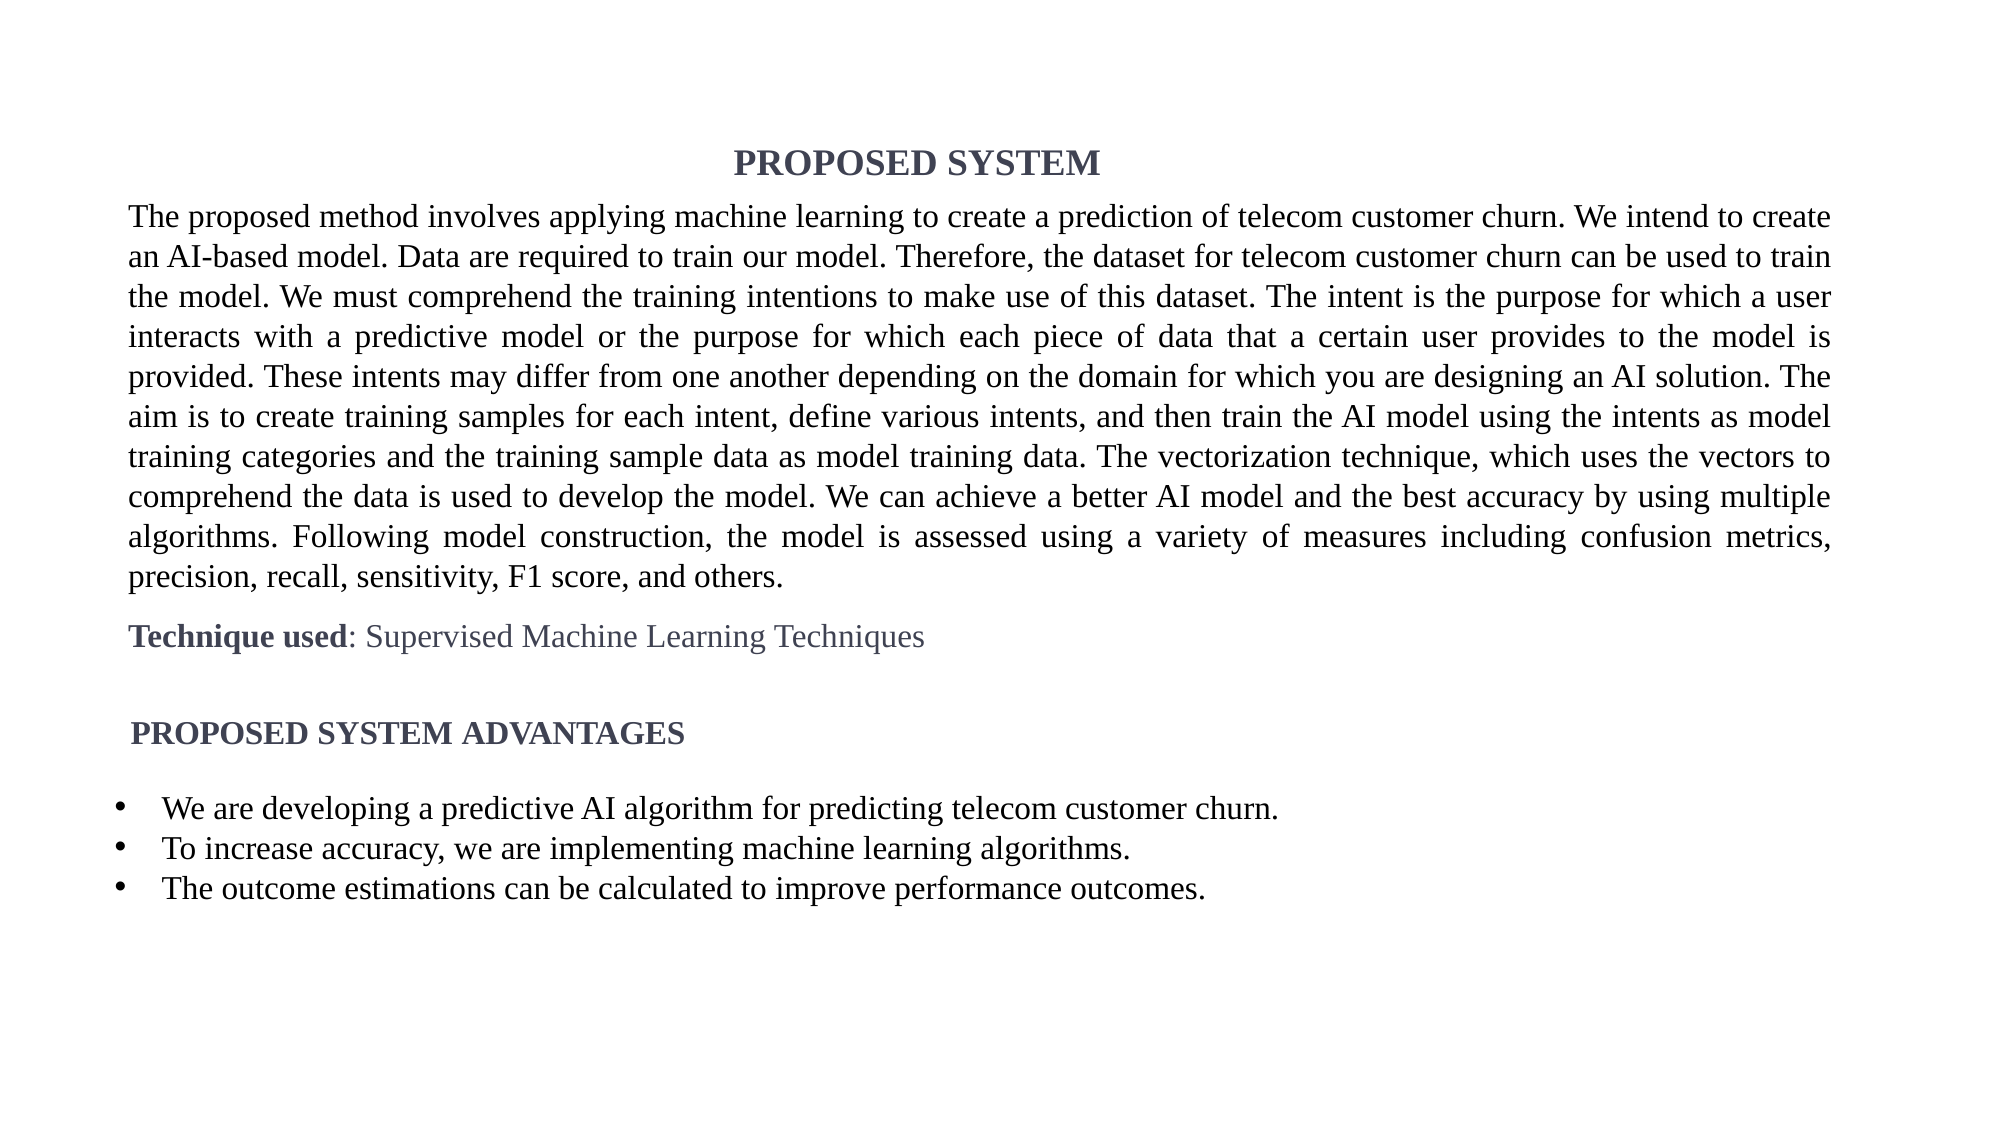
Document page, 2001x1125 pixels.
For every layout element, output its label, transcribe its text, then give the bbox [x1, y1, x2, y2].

text_box We are developing a predictive AI algorithm for predicting telecom customer churn. To increase accuracy, we are implementing machine learning algorithms. The outcome estimations can be calculated to improve performance outcomes. [99, 738, 1450, 1004]
text_box PROPOSED SYSTEM ADVANTAGES [0, 704, 926, 800]
text_box The proposed method involves applying machine learning to create a prediction of telecom customer churn. We intend to create an AI-based model. Data are required to train our model. Therefore, the dataset for telecom customer churn can be used to train the model. We must comprehend the training intentions to make use of this dataset. The intent is the purpose for which a user interacts with a predictive model or the purpose for which each piece of data that a certain user provides to the model is provided. These intents may differ from one another depending on the domain for which you are designing an AI solution. The aim is to create training samples for each intent, define various intents, and then train the AI model using the intents as model training categories and the training sample data as model training data. The vectorization technique, which uses the vectors to comprehend the data is used to develop the model. We can achieve a better AI model and the best accuracy by using multiple algorithms. Following model construction, the model is assessed using a variety of measures including confusion metrics, precision, recall, sensitivity, F1 score, and others. Technique used: Supervised Machine Learning Techniques [113, 187, 1850, 662]
text_box PROPOSED SYSTEM [718, 130, 1719, 187]
